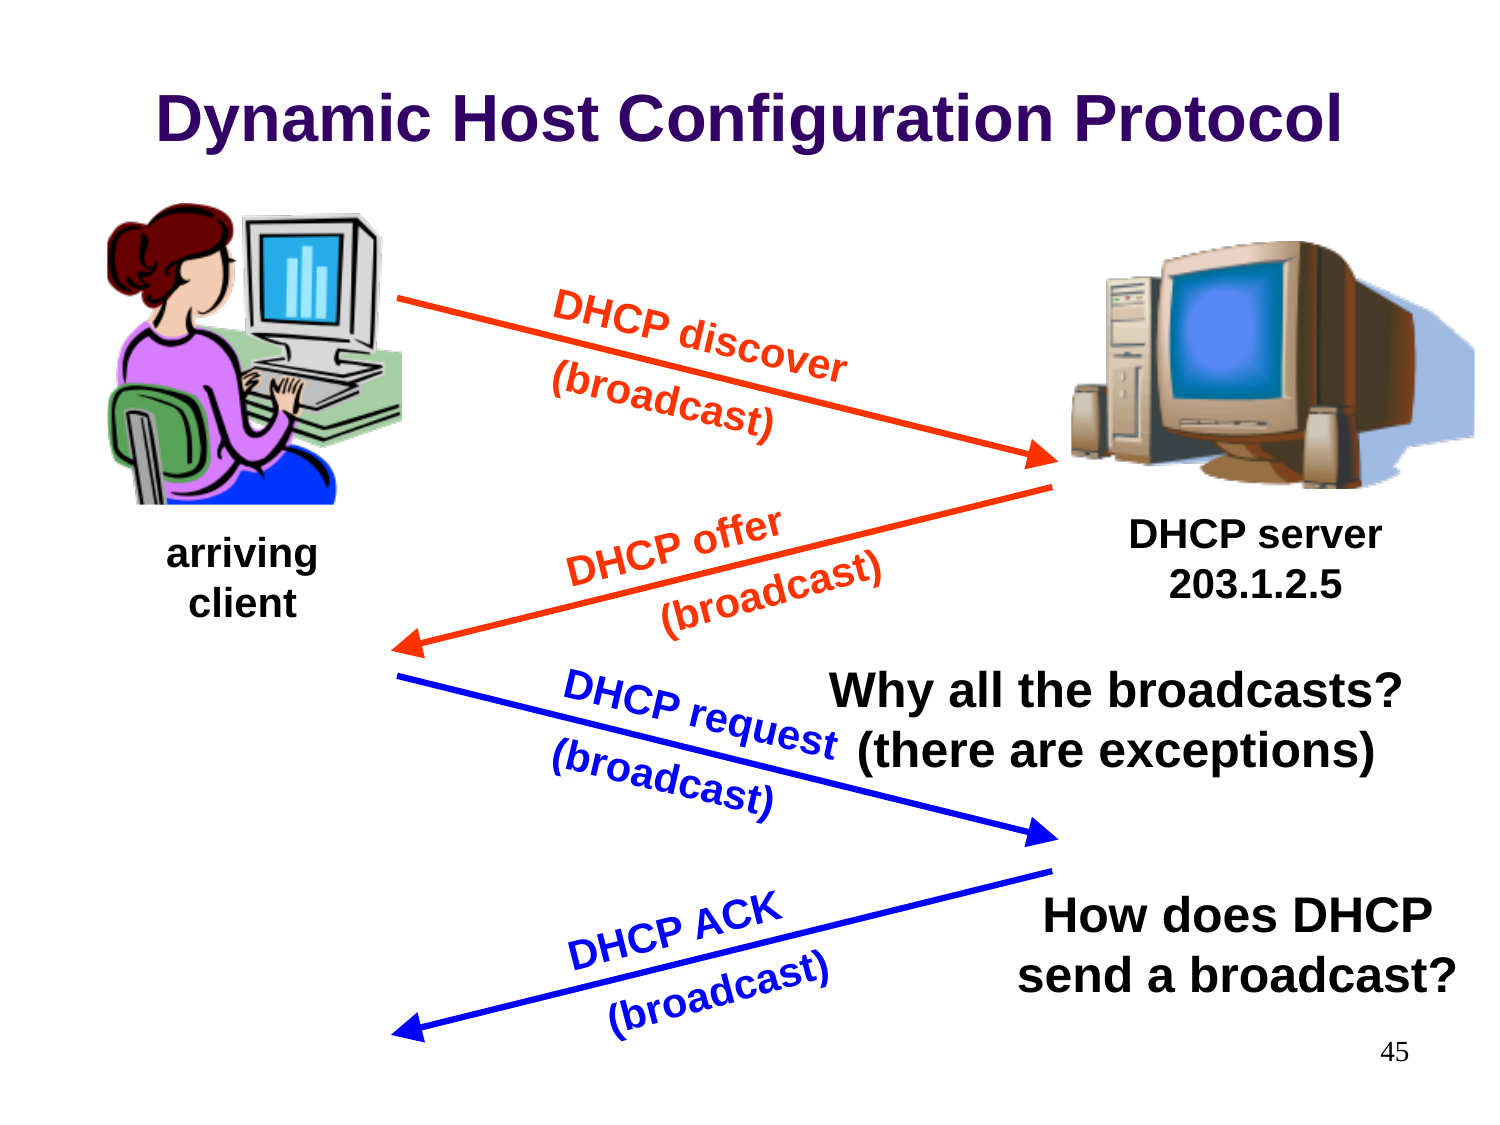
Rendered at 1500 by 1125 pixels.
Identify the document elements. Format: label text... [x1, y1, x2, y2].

text_box Why all the broadcasts? (there are exceptions) [808, 649, 1425, 785]
text_box [797, 396, 1059, 467]
text_box DHCP request [543, 645, 808, 771]
text_box DHCP discover [532, 264, 870, 404]
text_box (broadcast) [637, 524, 903, 654]
text_box How does DHCP send a broadcast? [987, 874, 1488, 1010]
text_box [390, 579, 679, 656]
text_box [390, 940, 772, 1040]
picture [1071, 240, 1475, 490]
text_box (broadcast) [584, 924, 850, 1054]
text_box (broadcast) [531, 714, 797, 837]
picture [107, 203, 403, 505]
text_box DHCP server 203.1.2.5 [1113, 499, 1398, 615]
text_box DHCP offer [544, 482, 805, 607]
text_box DHCP ACK [545, 866, 803, 991]
title Dynamic Host Configuration Protocol [0, 20, 1500, 163]
text_box (broadcast) [531, 336, 797, 459]
slide_number 45 [1074, 1024, 1426, 1101]
text_box [837, 785, 1059, 845]
text_box arriving client [151, 518, 334, 634]
